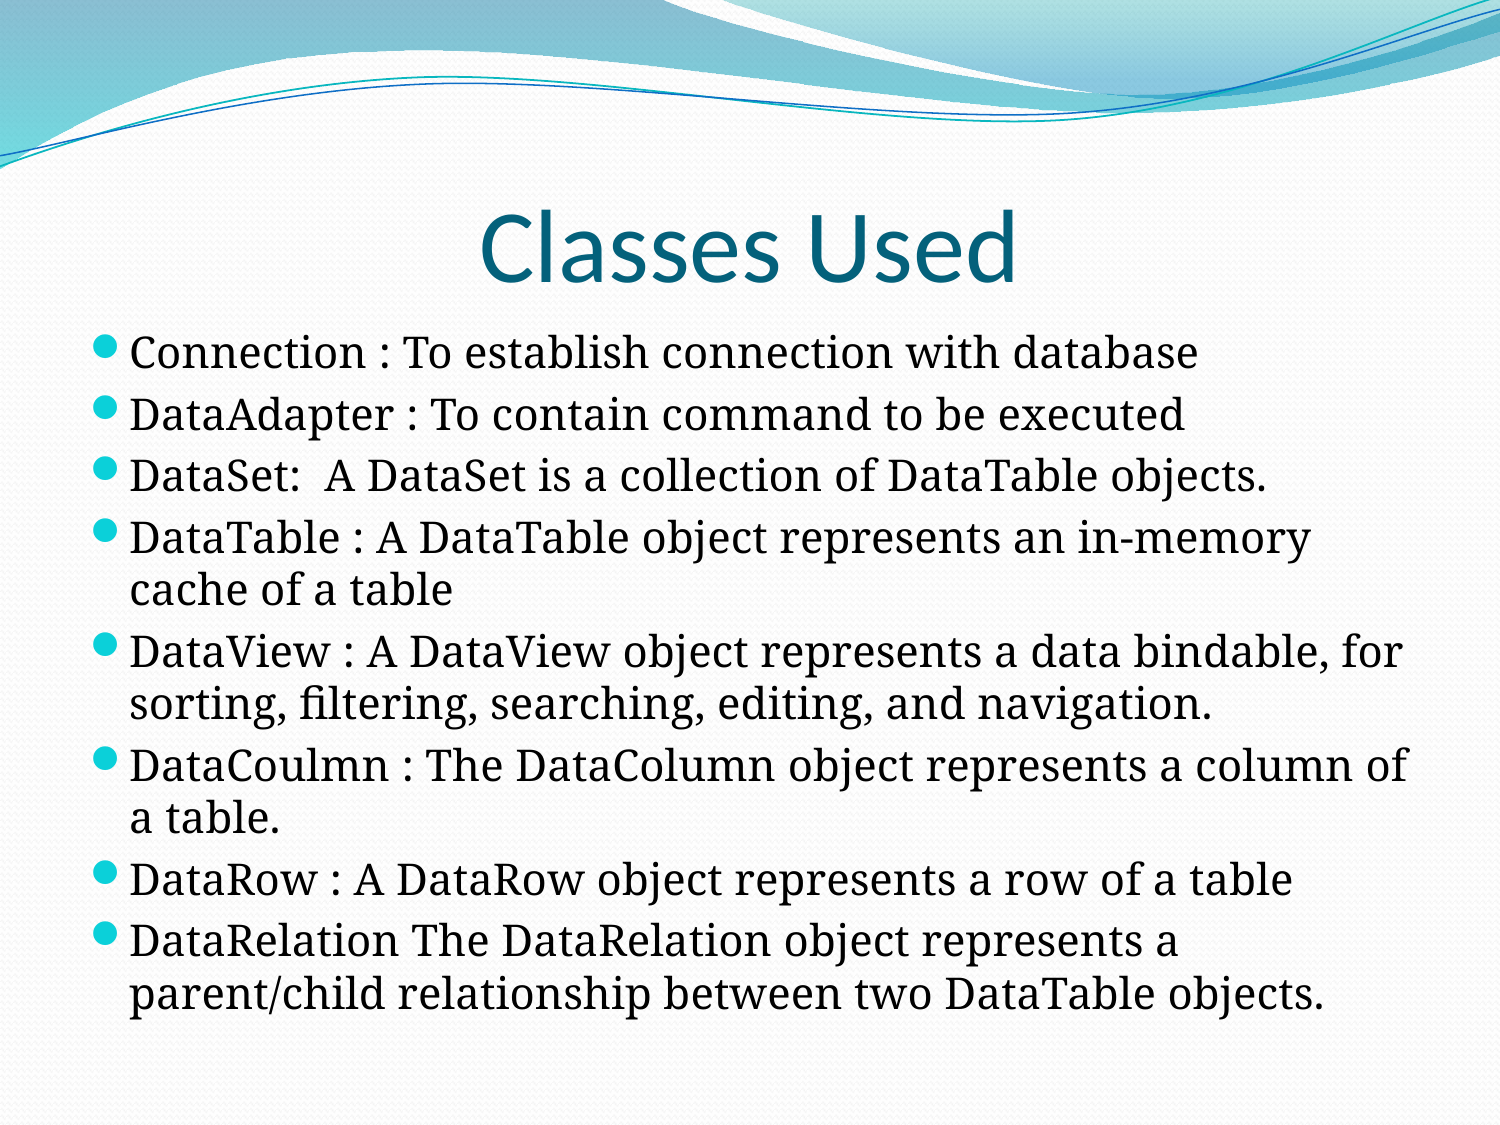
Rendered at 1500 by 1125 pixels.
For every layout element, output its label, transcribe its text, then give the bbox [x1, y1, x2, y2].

title Classes Used [75, 115, 1425, 303]
list Connection : To establish connection with database DataAdapter : To contain command to be executed DataSet: A DataSet is a collection of DataTable objects. DataTable : A DataTable object represents an in-memory cache of a table DataView : A DataView object represents a data bindable, for sorting, filtering, searching, editing, and navigation. DataCoulmn : The DataColumn object represents a column of a table. DataRow : A DataRow object represents a row of a table DataRelation The DataRelation object represents a parent/child relationship between two DataTable objects. [75, 317, 1425, 1038]
